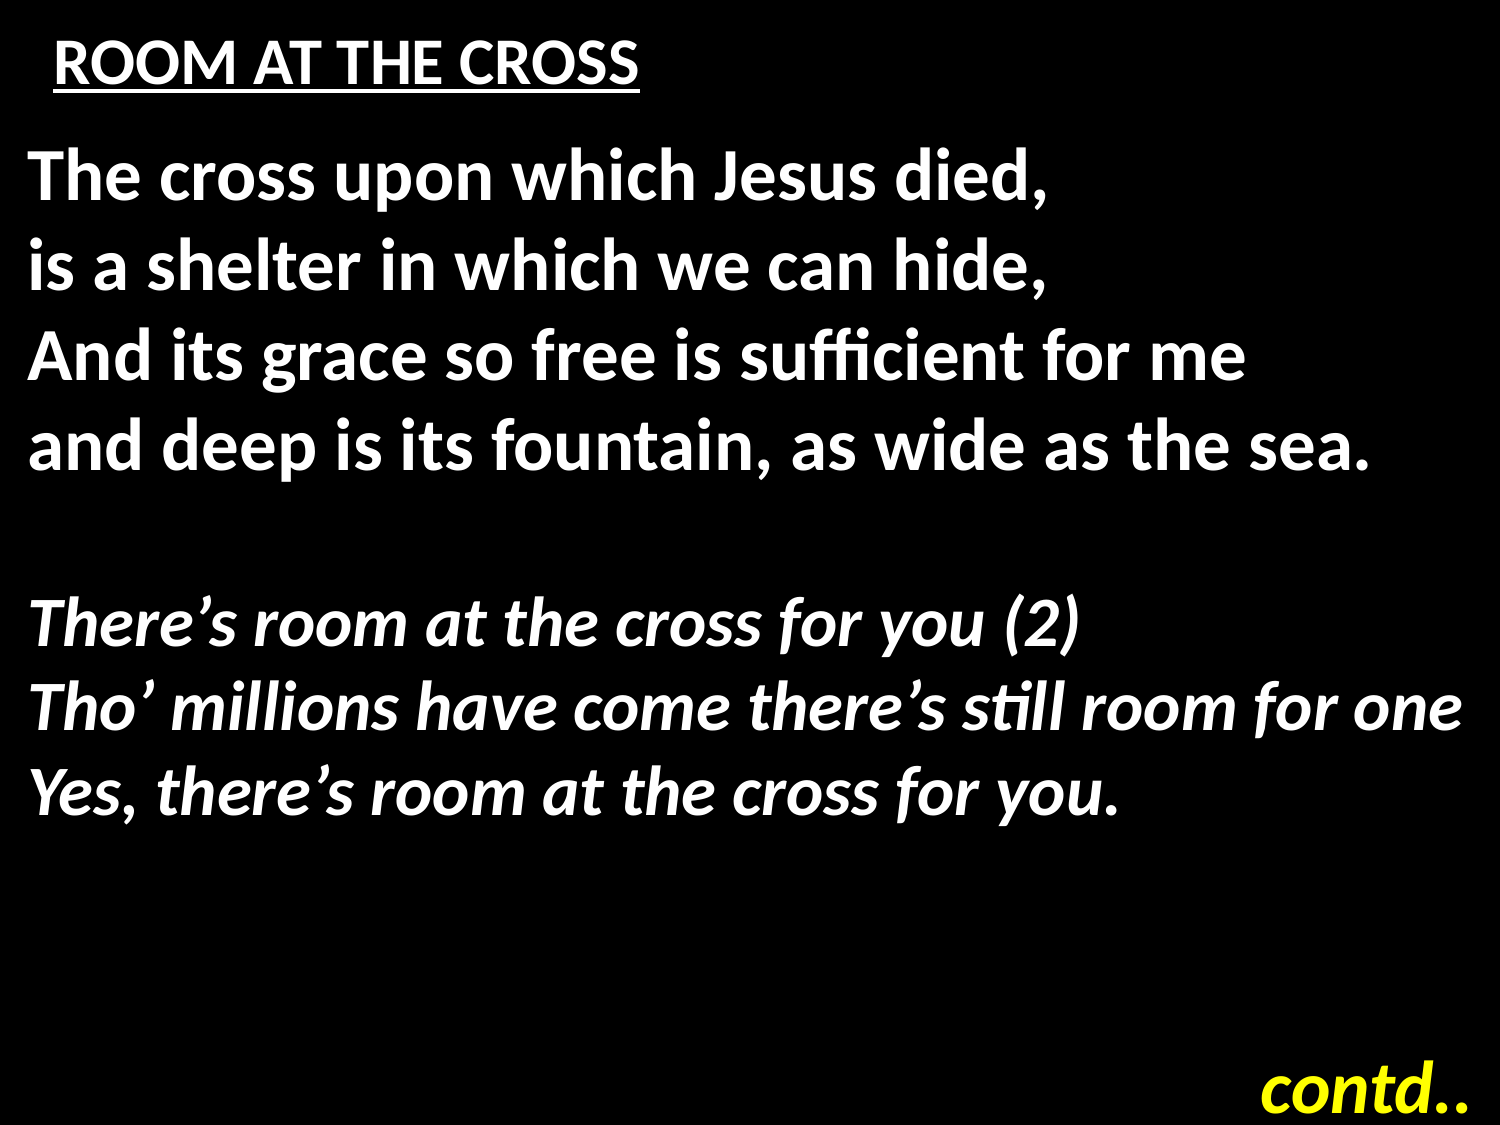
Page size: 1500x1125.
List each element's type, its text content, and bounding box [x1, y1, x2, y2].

title ROOM AT THE CROSS [10, 0, 1490, 117]
list The cross upon which Jesus died, is a shelter in which we can hide, And its grace so free is sufficient for me and deep is its fountain, as wide as the sea. There’s room at the cross for you (2) Tho’ millions have come there’s still room for one Yes, there’s room at the cross for you. [8, 125, 1489, 1116]
text_box contd.. [1245, 1042, 1500, 1125]
